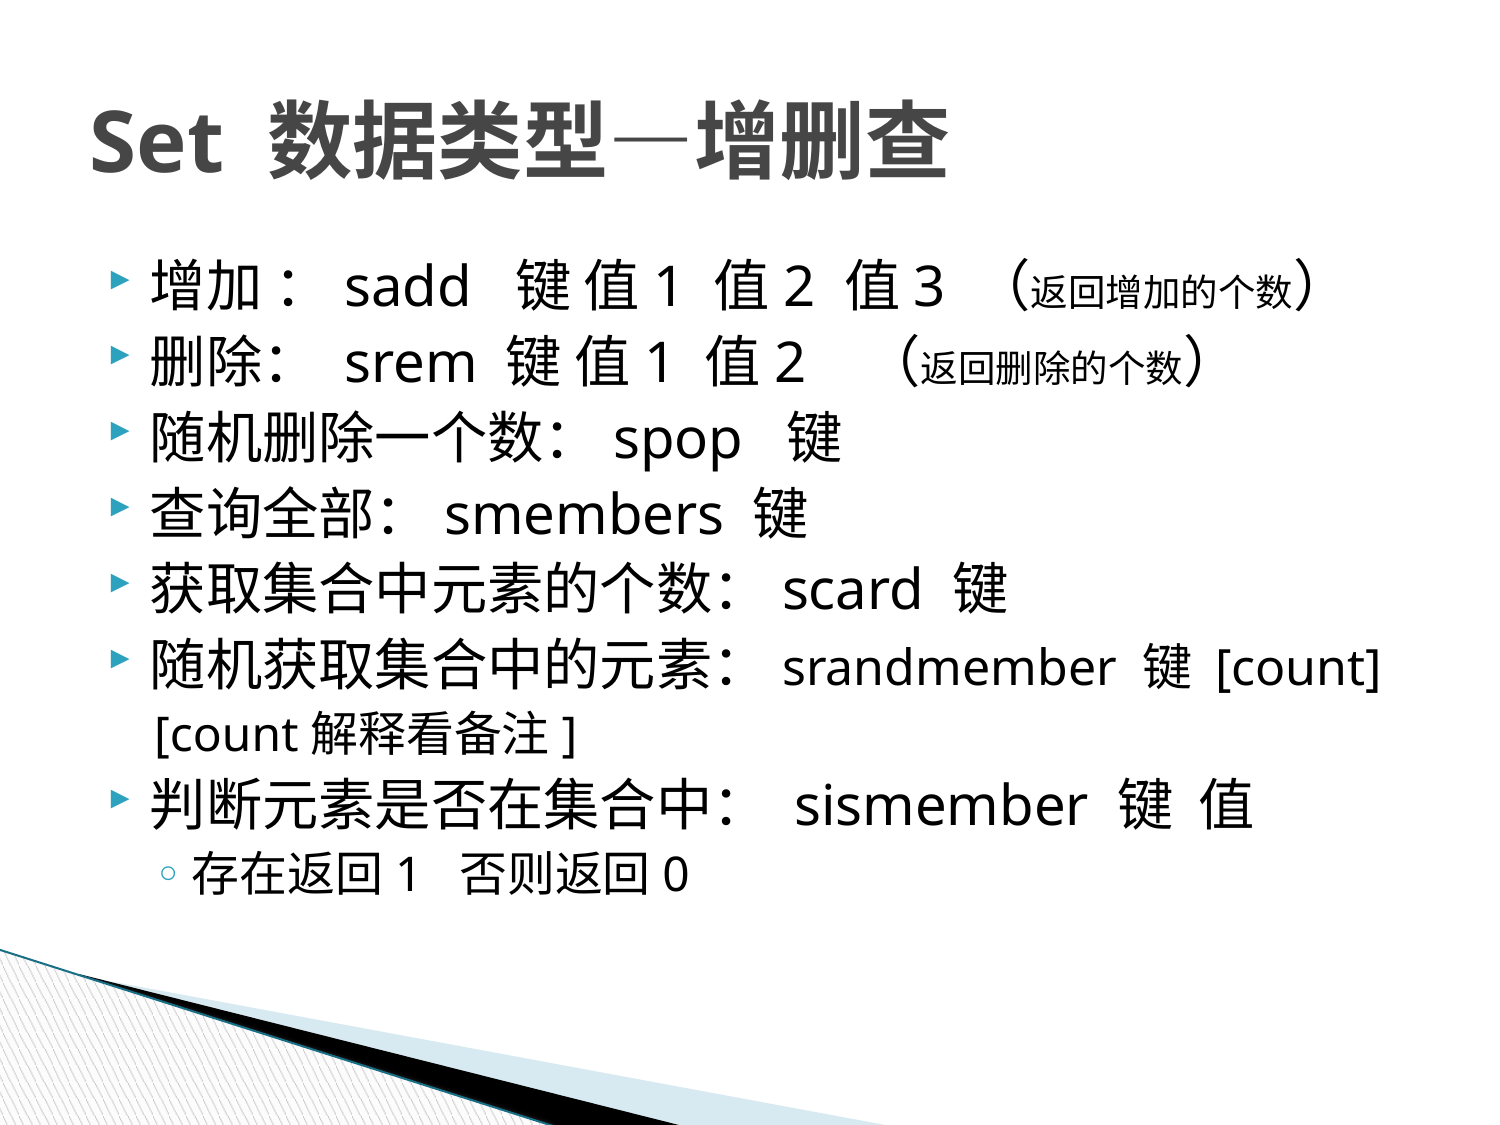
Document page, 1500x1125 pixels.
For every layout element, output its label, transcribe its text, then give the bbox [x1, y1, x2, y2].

title Set 数据类型—增删查 [75, 45, 1425, 233]
list 增加 ：sadd 键 值1 值2 值3 （返回增加的个数） 删除： srem 键 值1 值2 （返回删除的个数） 随机删除一个数：spop 键 查询全部：smembers 键 获取集合中元素的个数：scard 键 随机获取集合中的元素：srandmember 键 [count] [count解释看备注] 判断元素是否在集合中： sismember 键 值 存在返回1 否则返回0 [75, 243, 1425, 986]
